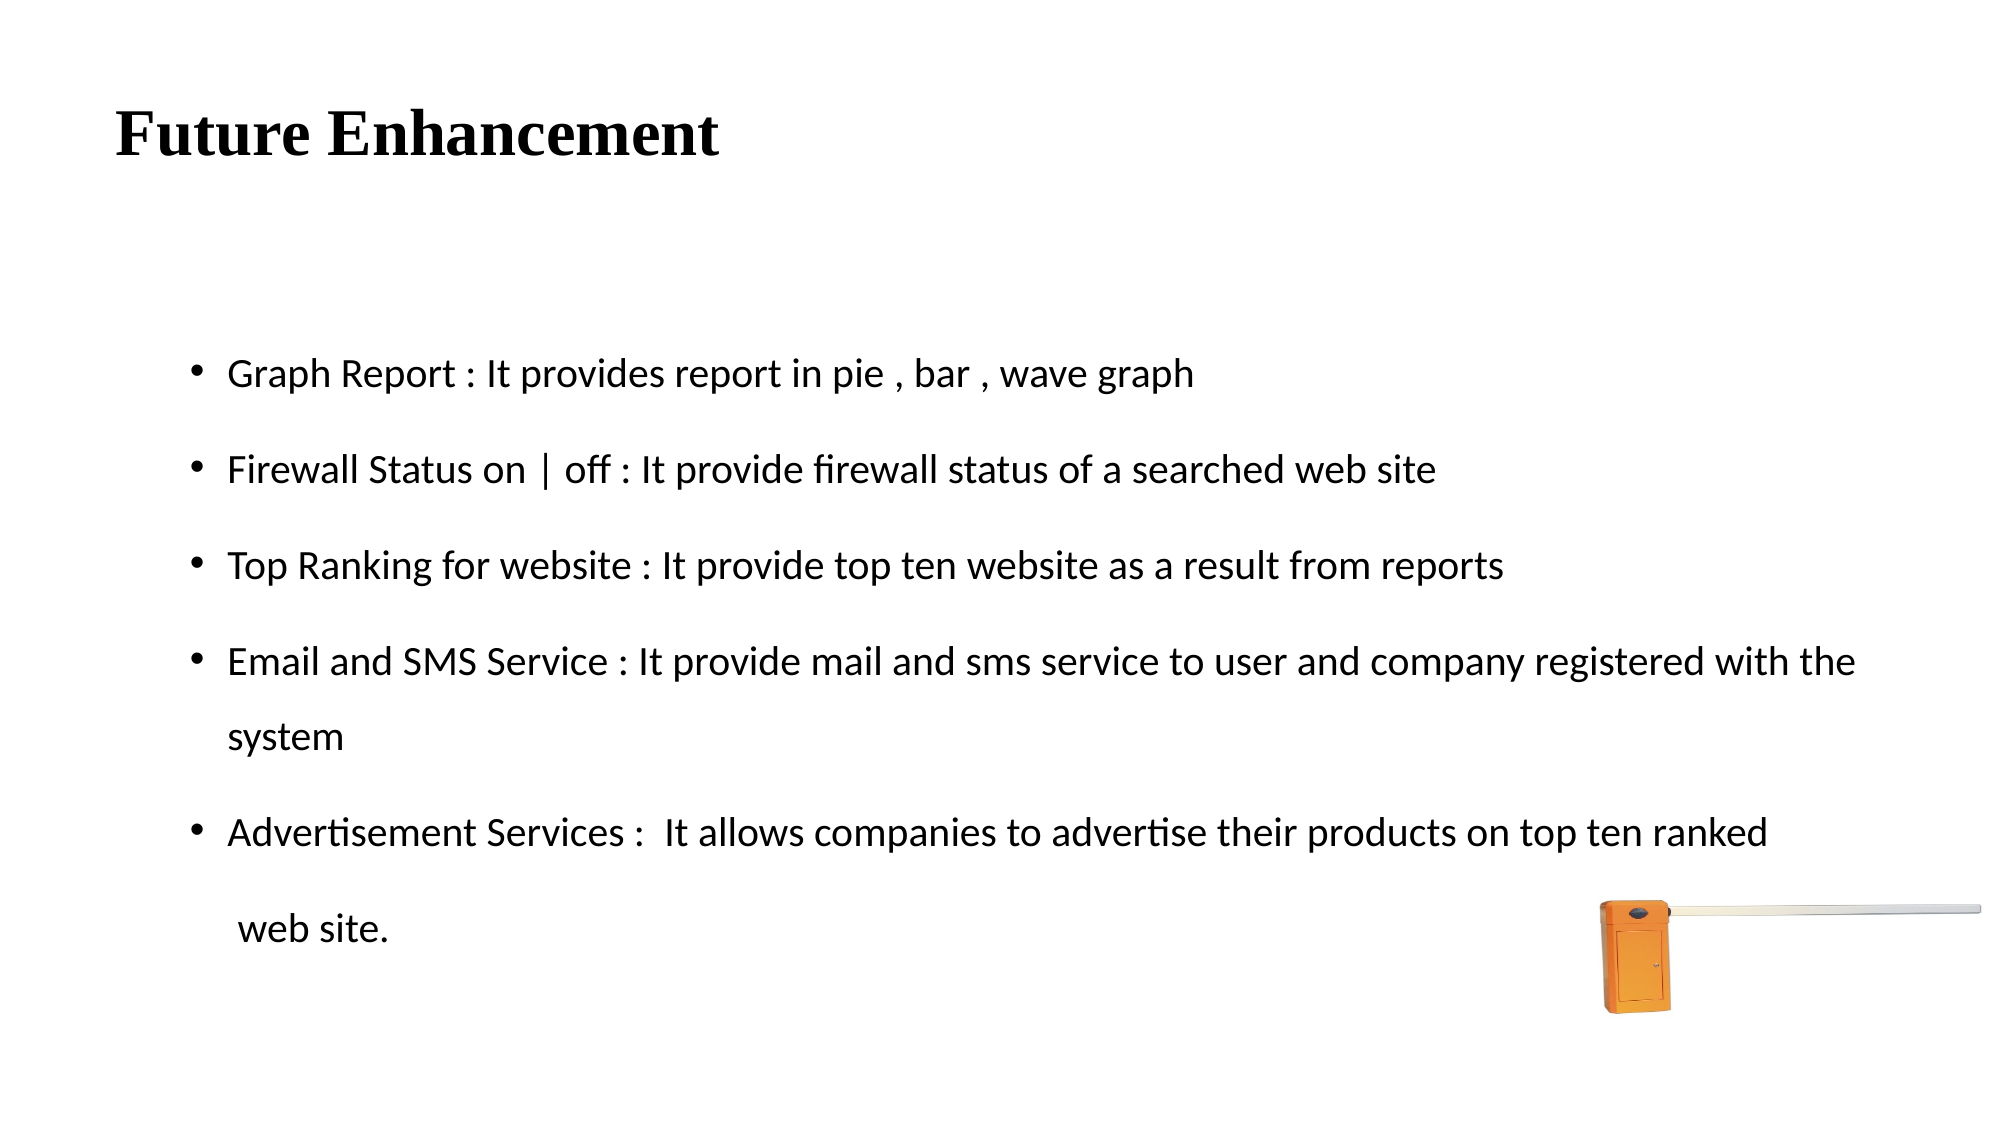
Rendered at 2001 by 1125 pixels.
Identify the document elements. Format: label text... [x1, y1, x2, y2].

picture [1575, 887, 1992, 1031]
list Graph Report : It provides report in pie , bar , wave graph Firewall Status on | off : It provide firewall status of a searched web site Top Ranking for website : It provide top ten website as a result from reports Email and SMS Service : It provide mail and sms service to user and company registered with the system Advertisement Services : It allows companies to advertise their products on top ten ranked web site. [174, 312, 1948, 988]
title Future Enhancement [100, 54, 1807, 214]
